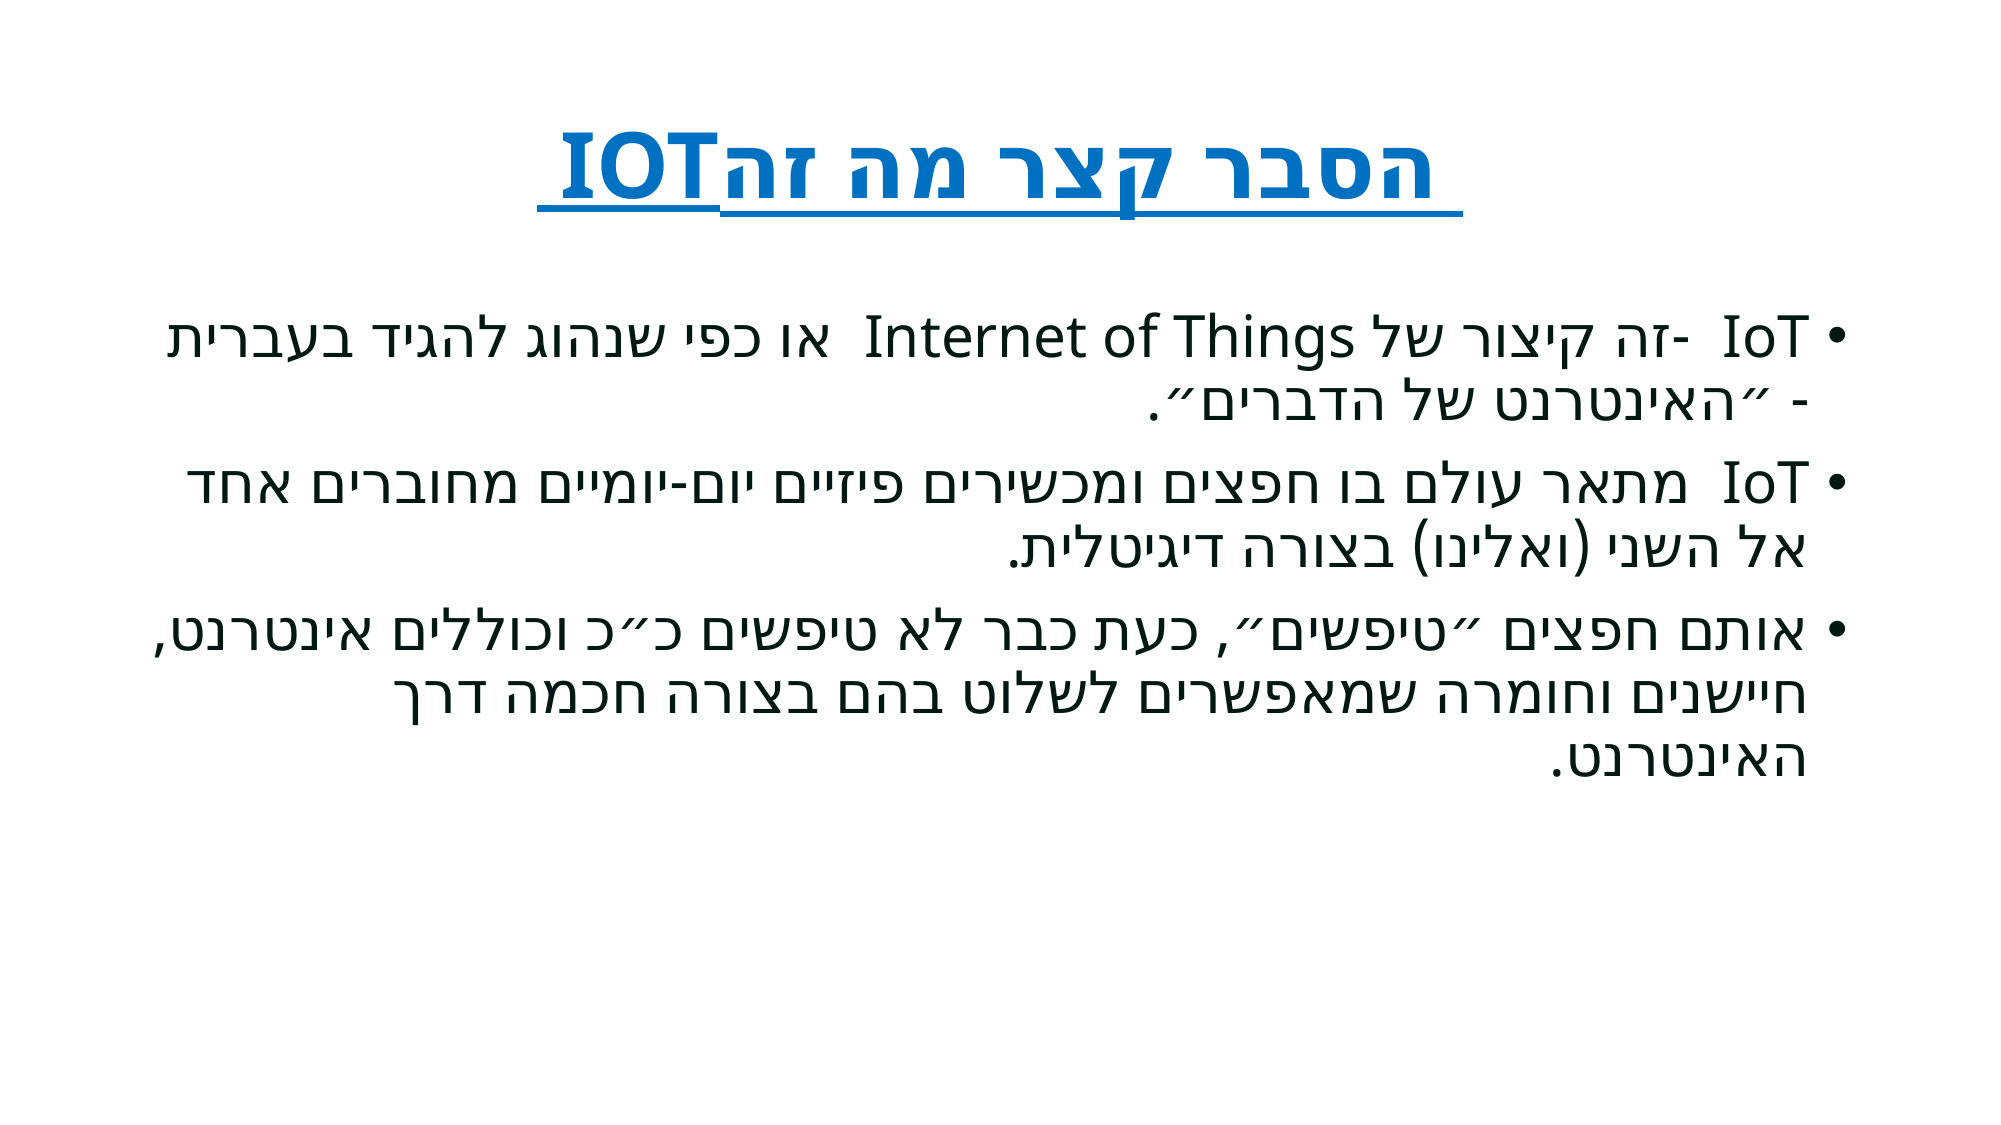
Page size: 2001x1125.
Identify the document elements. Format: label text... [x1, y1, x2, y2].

title IOTהסבר קצר מה זה [137, 59, 1863, 278]
list IoT -זה קיצור של Internet of Things או כפי שנהוג להגיד בעברית - ״האינטרנט של הדברים״. IoT מתאר עולם בו חפצים ומכשירים פיזיים יום-יומיים מחוברים אחד אל השני (ואלינו) בצורה דיגיטלית. אותם חפצים ״טיפשים״, כעת כבר לא טיפשים כ״כ וכוללים אינטרנט, חיישנים וחומרה שמאפשרים לשלוט בהם בצורה חכמה דרך האינטרנט. [137, 299, 1863, 1014]
